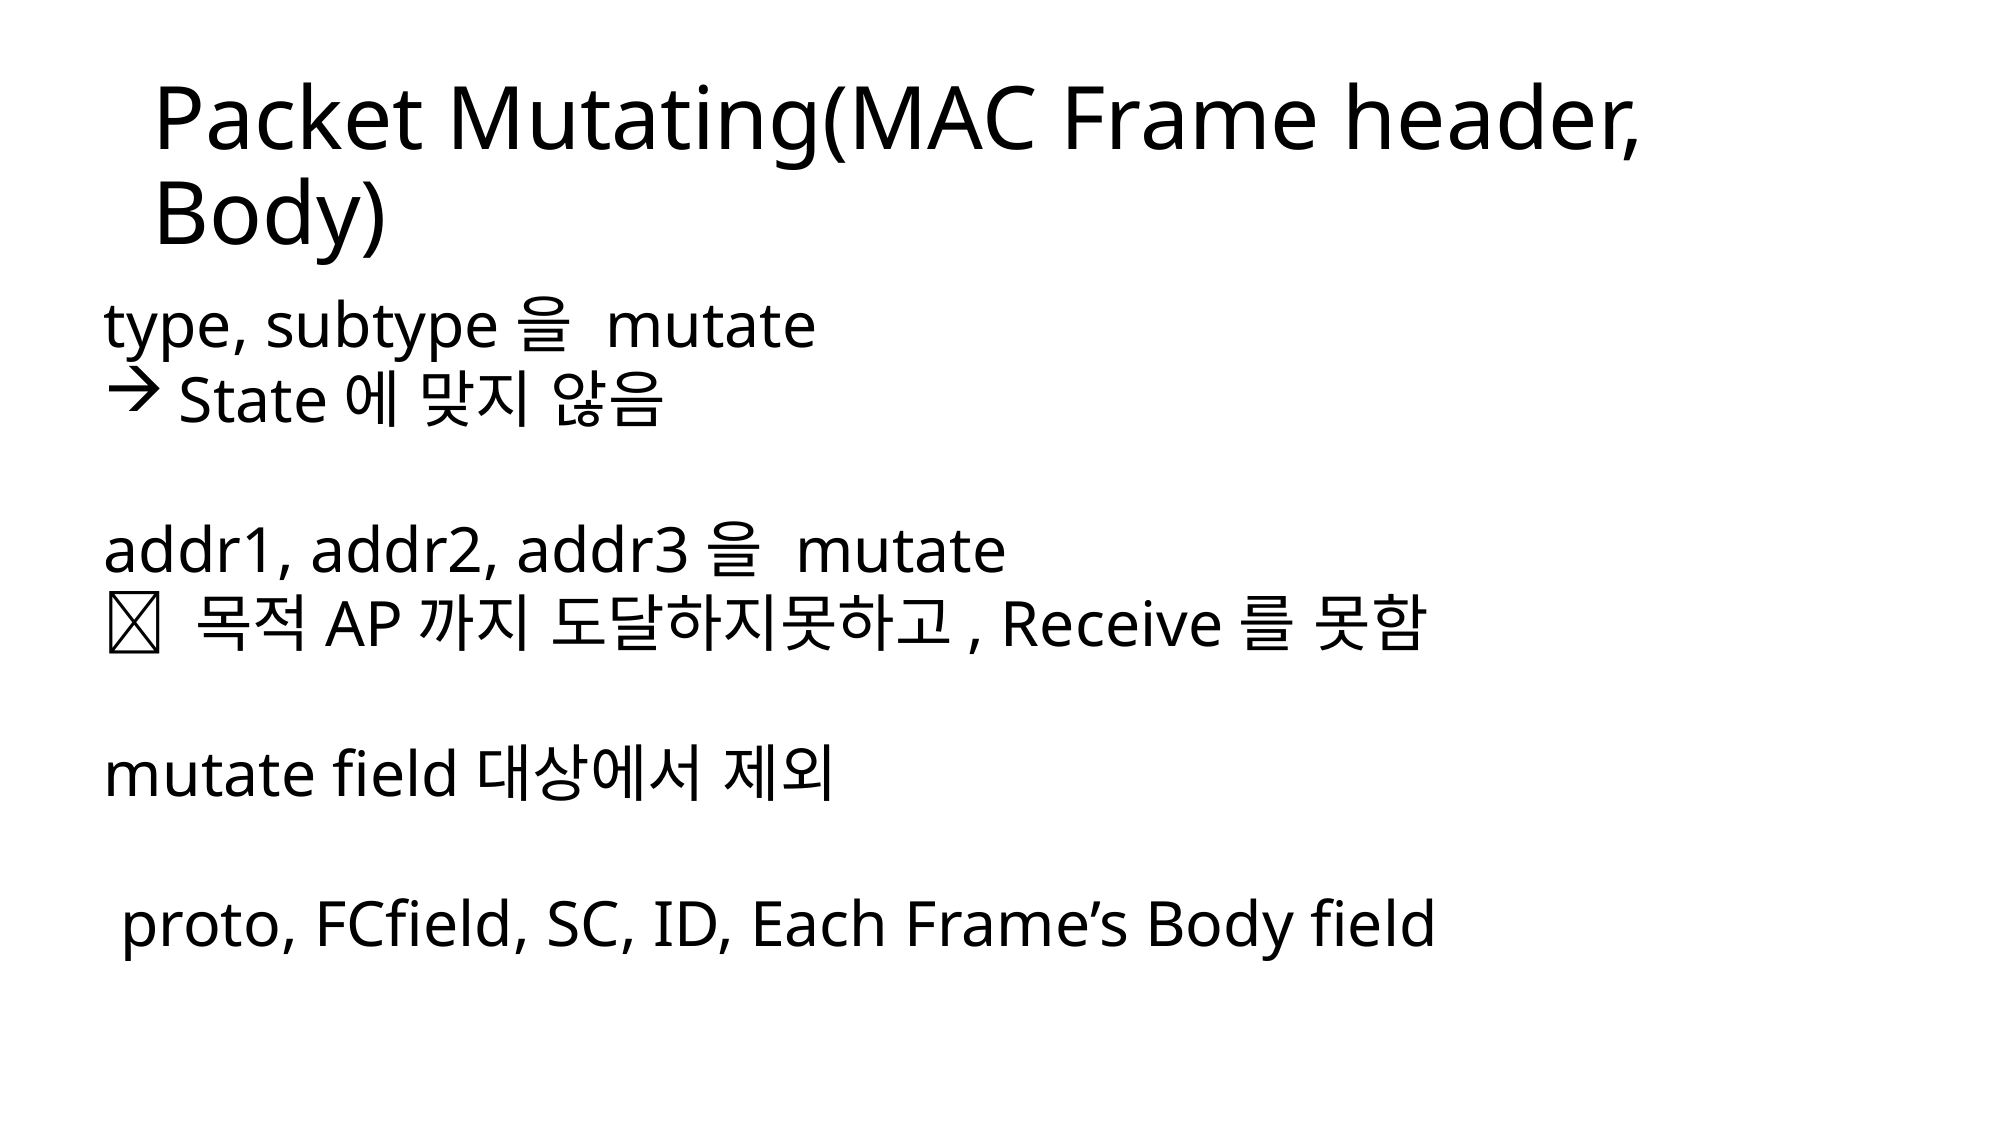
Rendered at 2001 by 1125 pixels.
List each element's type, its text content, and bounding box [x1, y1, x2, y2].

text_box type, subtype을 mutate State에 맞지 않음 addr1, addr2, addr3을 mutate  목적AP까지 도달하지못하고, Receive를 못함 mutate field대상에서 제외 proto, FCfield, SC, ID, Each Frame’s Body field [89, 277, 1455, 967]
title Packet Mutating(MAC Frame header, Body) [137, 59, 1863, 278]
